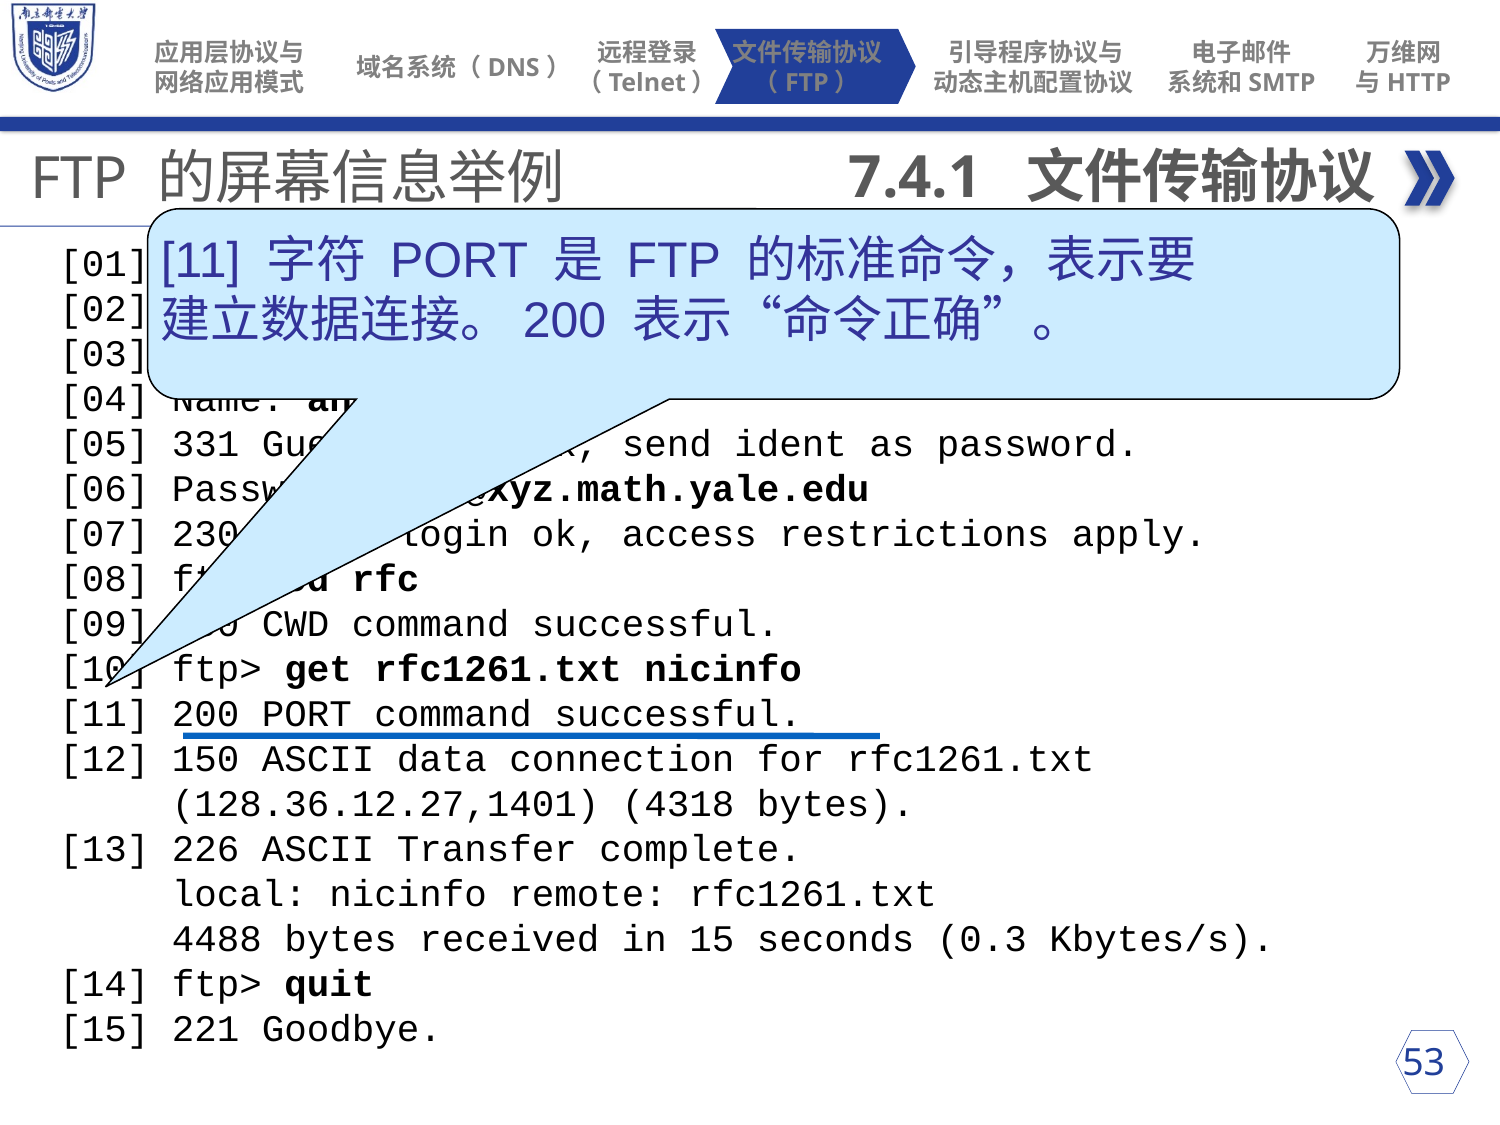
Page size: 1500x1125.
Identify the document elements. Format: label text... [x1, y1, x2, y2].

text_box 应用层协议与 网络应用模式 [129, 36, 330, 97]
text_box 引导程序协议与 动态主机配置协议 [927, 36, 1124, 97]
picture [0, 0, 108, 93]
text_box 万维网 与HTTP [1359, 36, 1500, 97]
text_box 文件传输协议 （FTP） [756, 36, 916, 97]
text_box [105, 208, 1400, 687]
text_box [01] ftp nic.ddn.mil [02] connected to nic.ddn.mil [03] 220 nic FTP server (Sunos 4.1)ready. [04] Name: anonymous [05] 331 Guest login ok, send ident as password. [06] Password: abc@xyz.math.yale.edu [07] 230 Guest login ok, access restrictions apply. [08] ftp> cd rfc [09] 250 CWD command successful. [10] ftp> get rfc1261.txt nicinfo [11] 200 PORT command successful. [12] 150 ASCII data connection for rfc1261.txt (128.36.12.27,1401) (4318 bytes). [13] 226 ASCII Transfer complete. local: nicinfo remote: rfc1261.txt 4488 bytes received in 15 seconds (0.3 Kbytes/s). [14] ftp> quit [15] 221 Goodbye. [44, 232, 1459, 1057]
text_box [713, 97, 903, 105]
text_box FTP 的屏幕信息举例 [0, 138, 827, 213]
text_box 53 [1363, 1030, 1494, 1092]
text_box 7.4.1 文件传输协议 [113, 132, 1391, 217]
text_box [1404, 150, 1455, 206]
text_box 电子邮件 系统和SMTP [1124, 36, 1359, 97]
text_box 域名系统（DNS） [355, 51, 538, 82]
text_box [713, 27, 903, 36]
text_box [11] 字符 PORT 是 FTP 的标准命令，表示要 建立数据连接。200 表示“命令正确”。 [146, 220, 1211, 356]
text_box 远程登录 （Telnet） [538, 36, 756, 97]
text_box [0, 116, 1500, 132]
